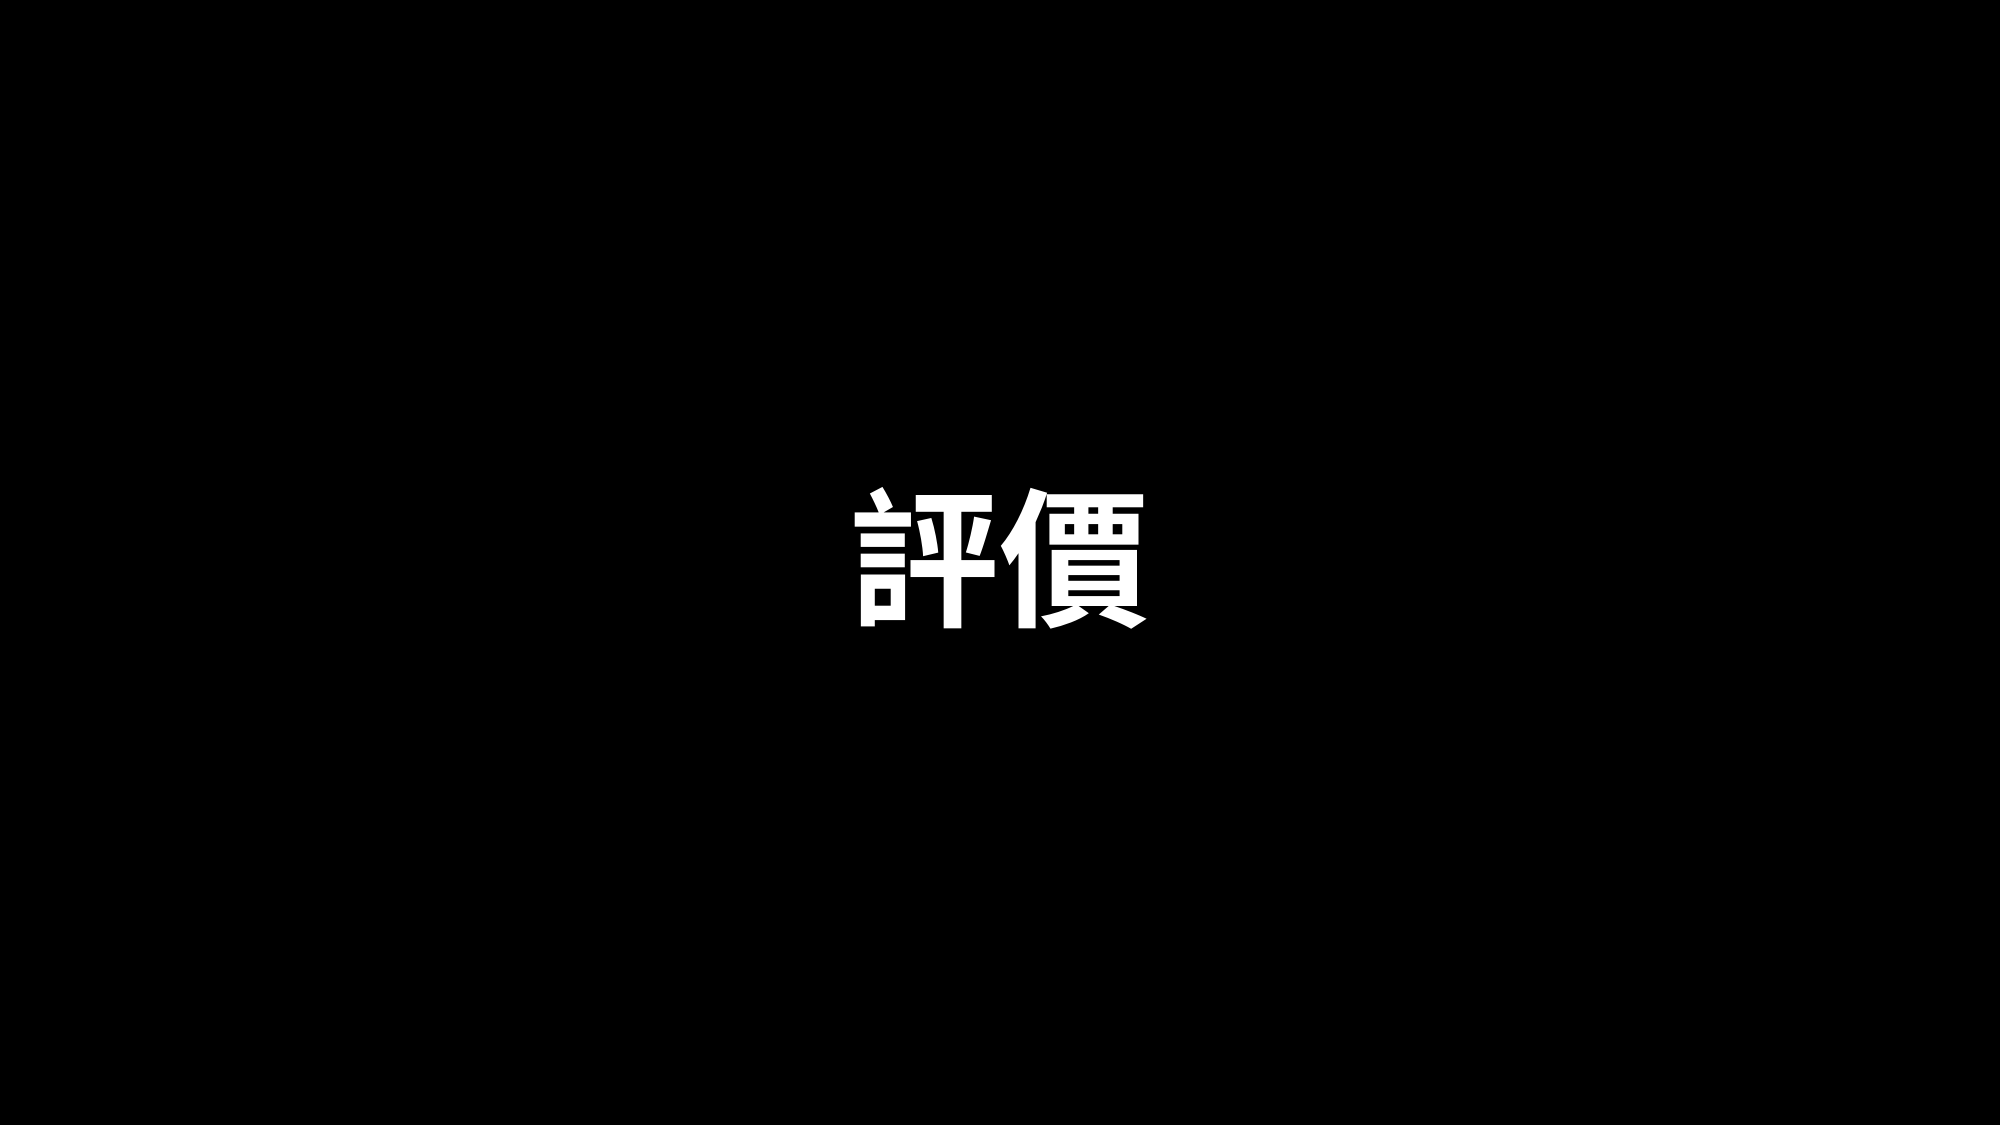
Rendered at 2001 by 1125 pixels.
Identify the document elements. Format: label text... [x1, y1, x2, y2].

title 評價 [249, 445, 1750, 656]
